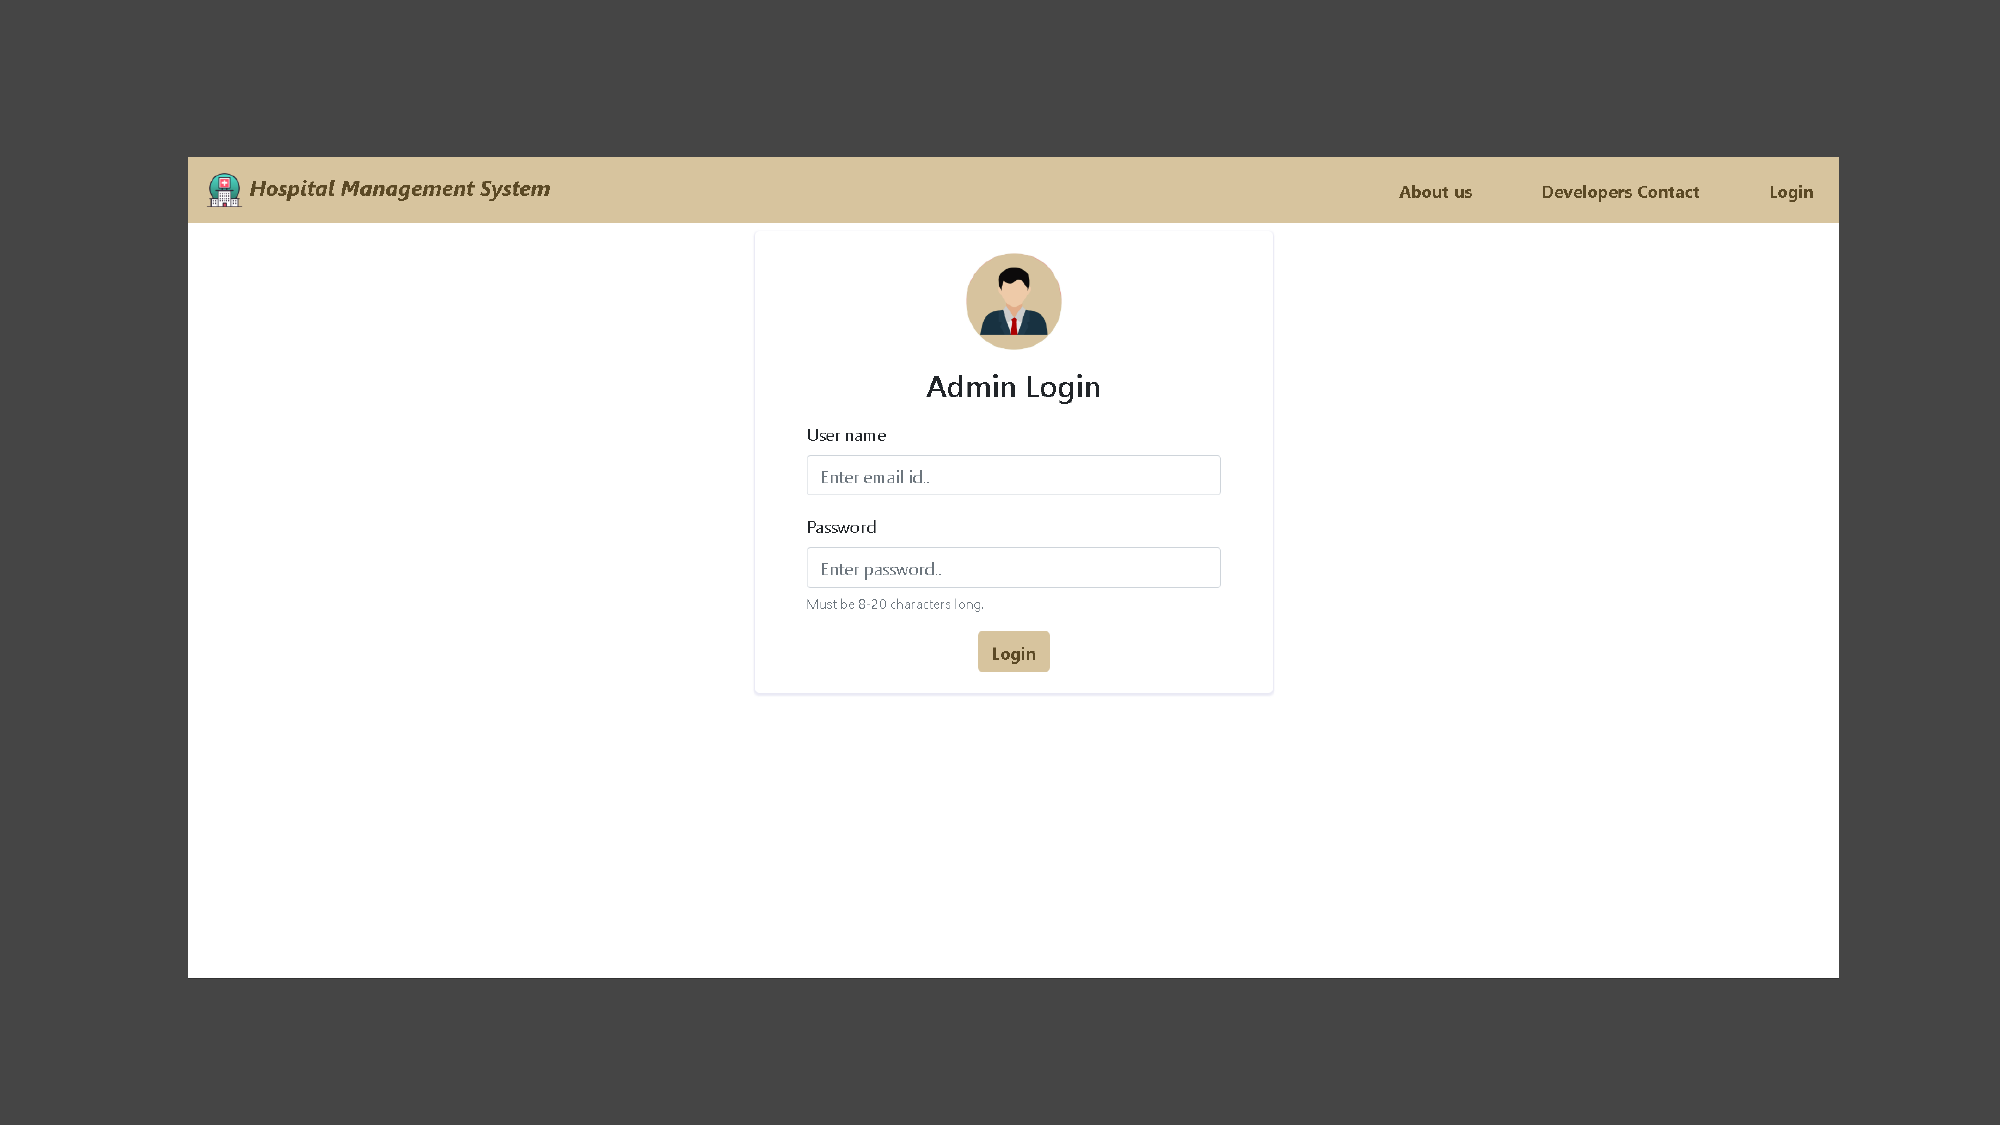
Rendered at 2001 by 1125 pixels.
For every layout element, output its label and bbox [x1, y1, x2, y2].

picture [188, 157, 1839, 979]
